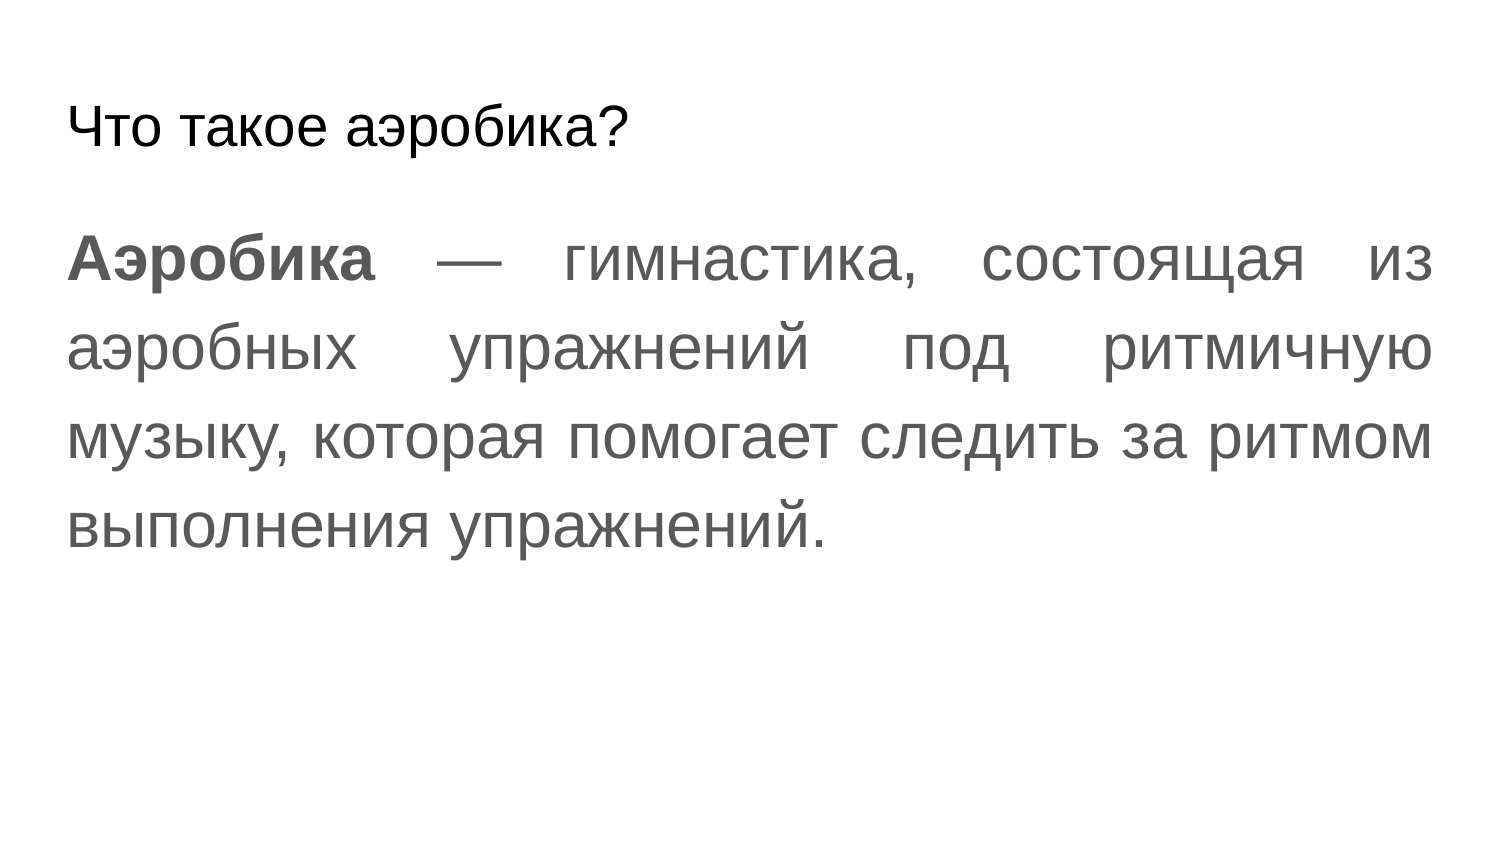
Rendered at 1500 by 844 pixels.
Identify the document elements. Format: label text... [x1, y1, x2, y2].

list Аэробика — гимнастика, состоящая из аэробных упражнений под ритмичную музыку, которая помогает следить за ритмом выполнения упражнений. [51, 189, 1449, 750]
title Что такое аэробика? [51, 72, 1449, 167]
